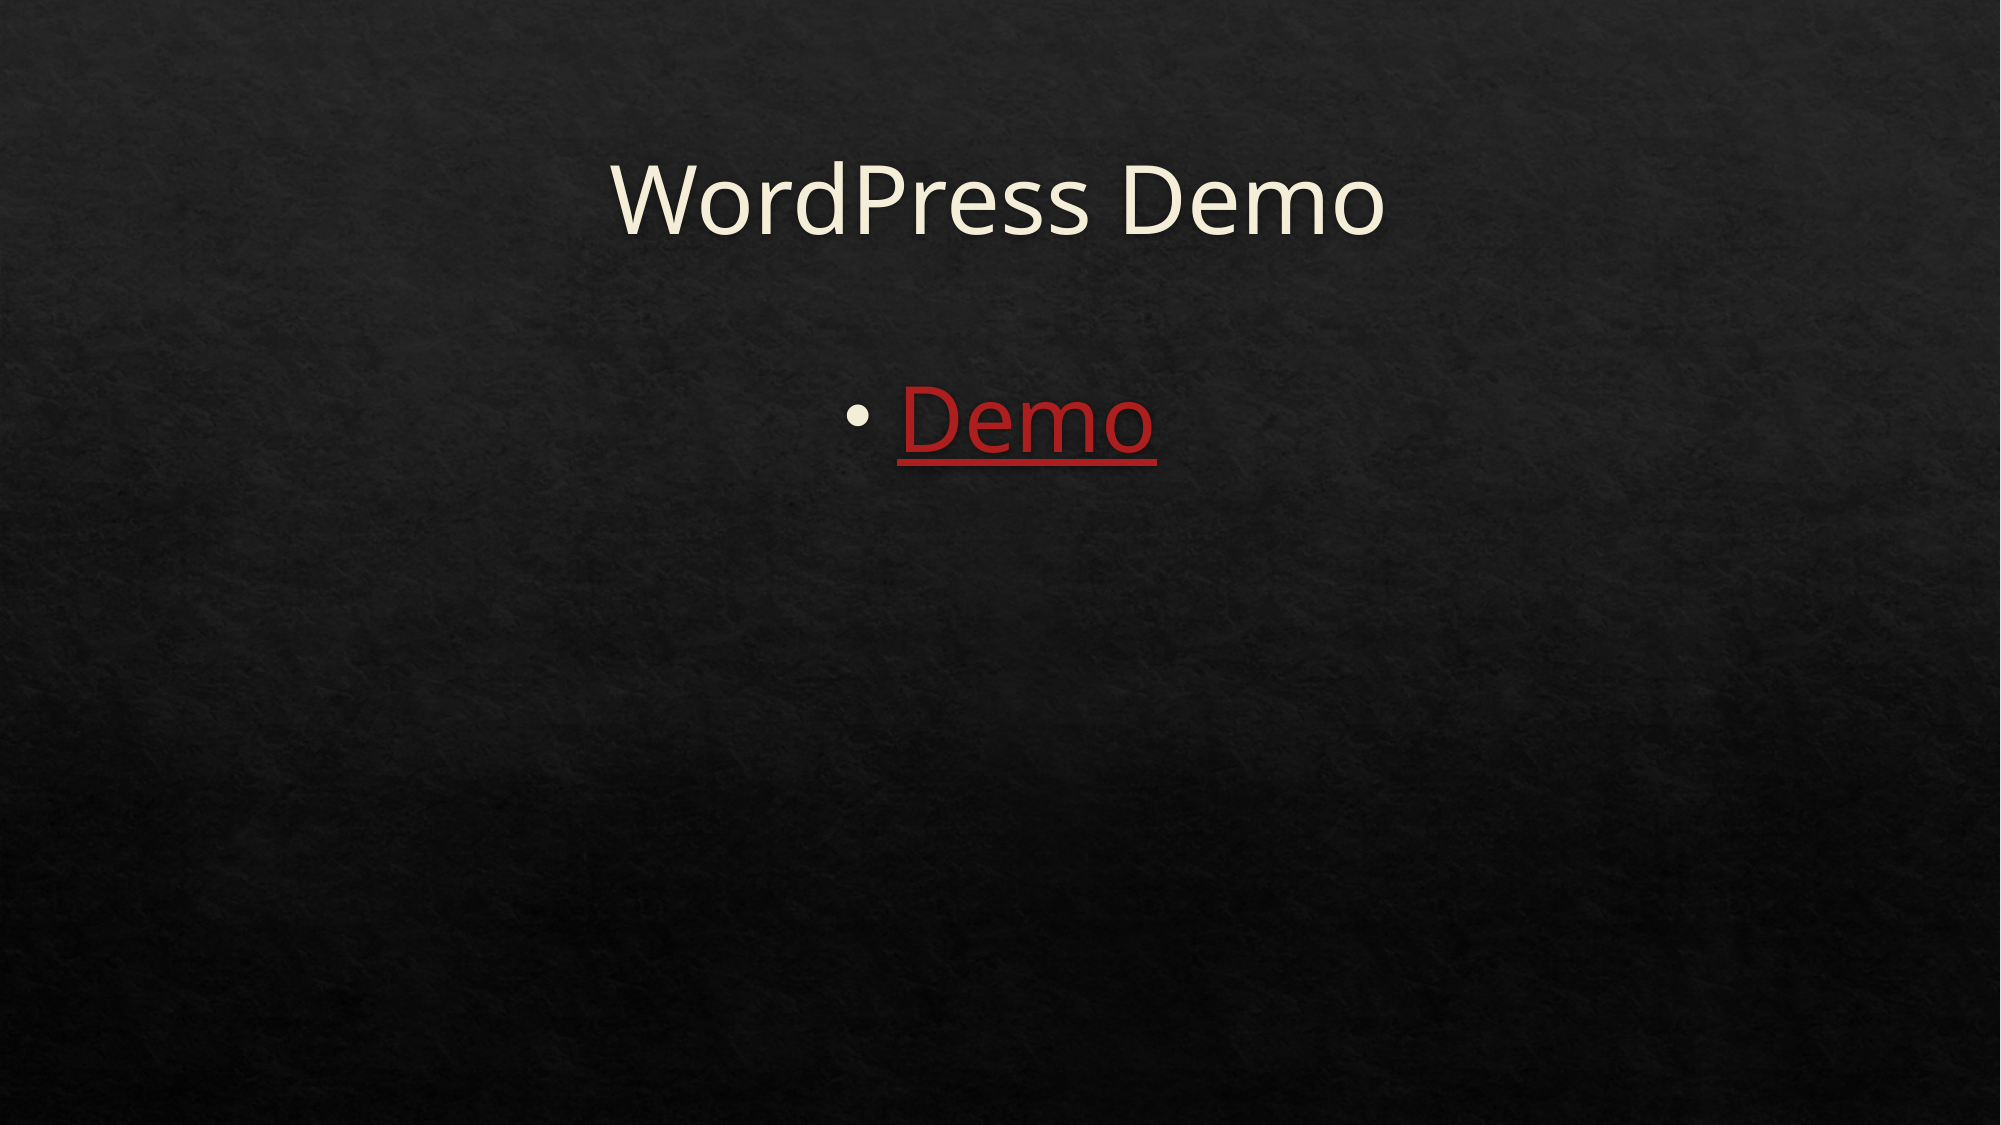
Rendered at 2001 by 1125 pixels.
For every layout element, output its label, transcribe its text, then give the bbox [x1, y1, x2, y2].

title WordPress Demo [149, 99, 1849, 307]
list Demo [149, 340, 1849, 950]
